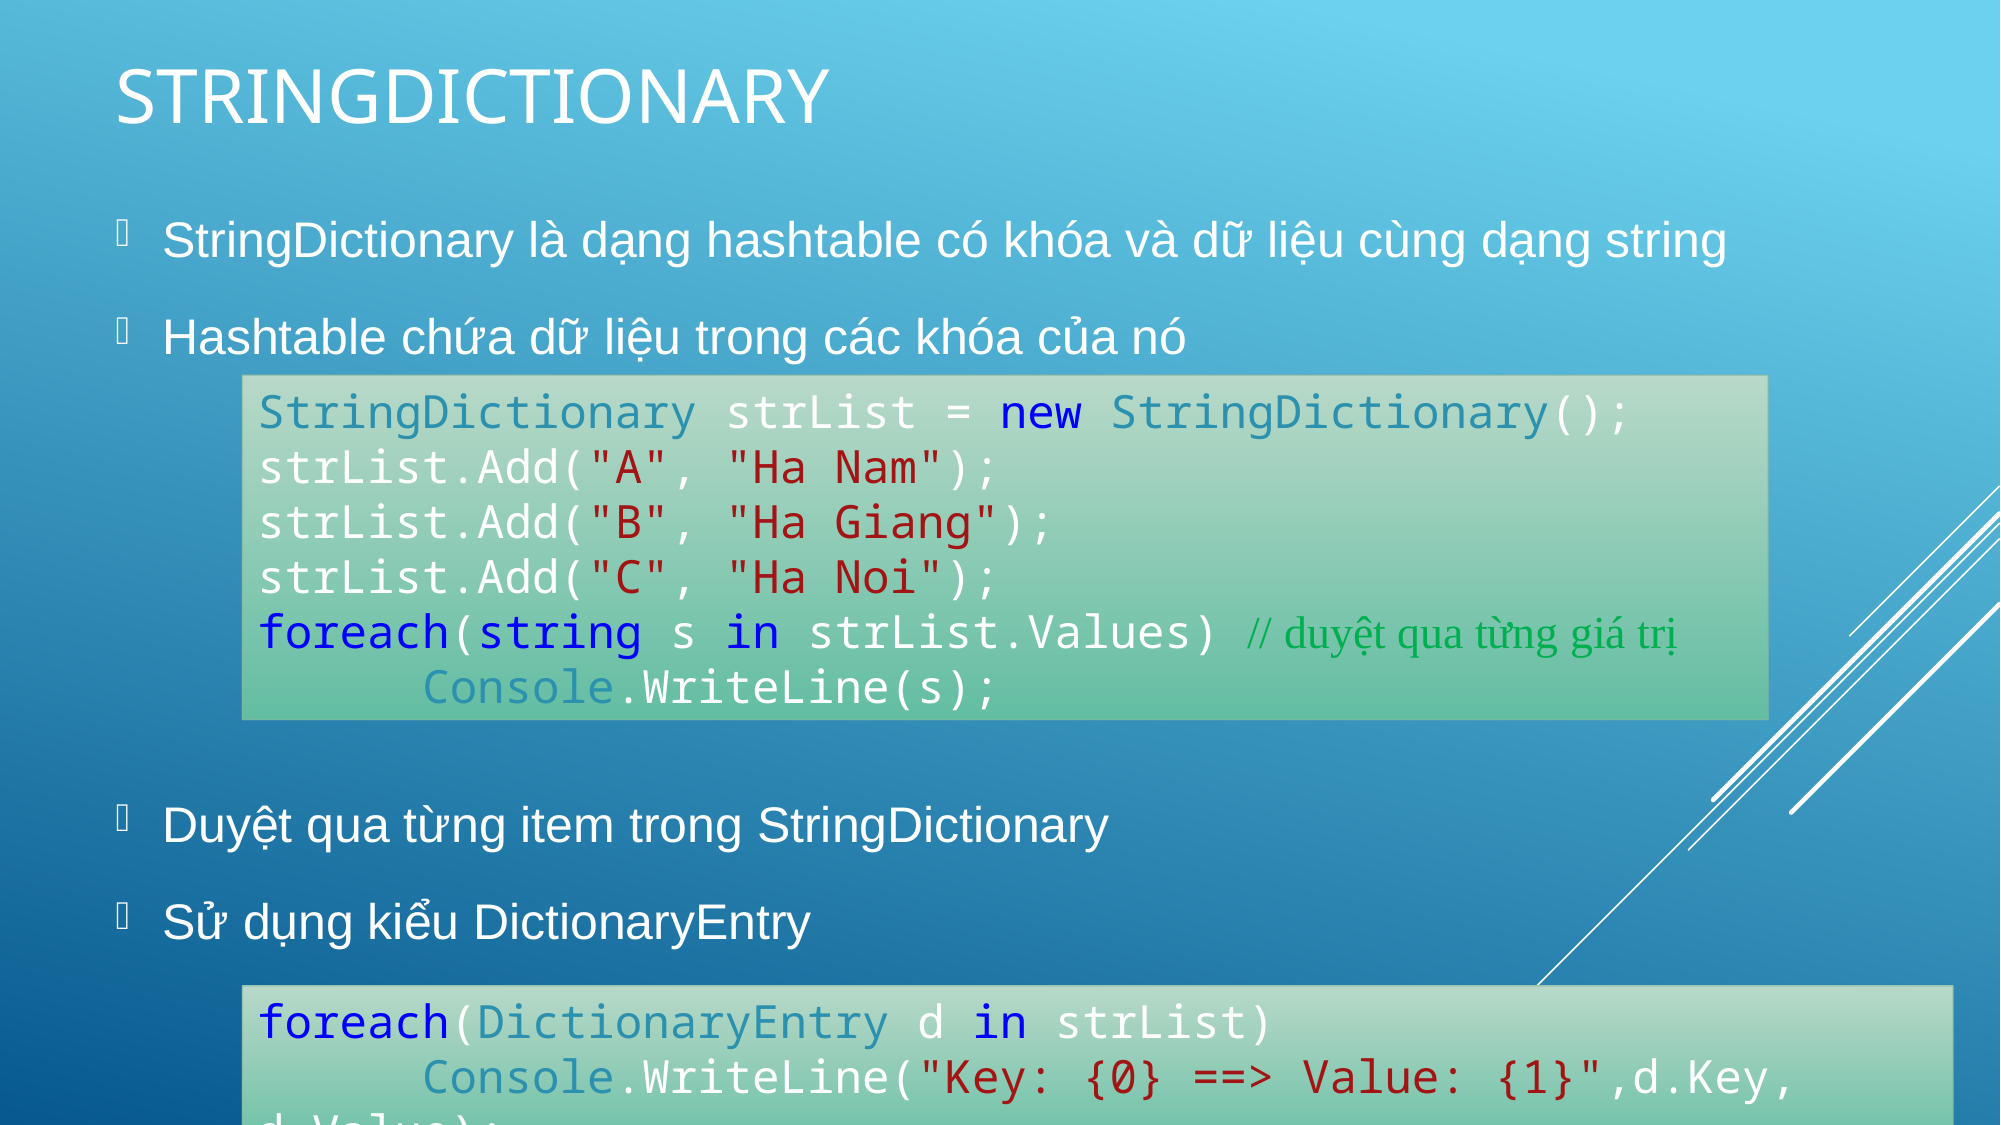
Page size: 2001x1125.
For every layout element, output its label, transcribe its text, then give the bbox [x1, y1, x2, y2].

text_box StringDictionary strList = new StringDictionary(); strList.Add("A", "Ha Nam"); strList.Add("B", "Ha Giang"); strList.Add("C", "Ha Noi"); foreach(string s in strList.Values) // duyệt qua từng giá trị Console.WriteLine(s); [242, 374, 1769, 720]
title STRINGDICTIONARY [100, 10, 1872, 164]
text_box foreach(DictionaryEntry d in strList) Console.WriteLine("Key: {0} ==> Value: {1}",d.Key, d.Value); [242, 985, 1954, 1125]
list StringDictionary là dạng hashtable có khóa và dữ liệu cùng dạng string Hashtable chứa dữ liệu trong các khóa của nó Duyệt qua từng item trong StringDictionary Sử dụng kiểu DictionaryEntry [100, 164, 1872, 992]
